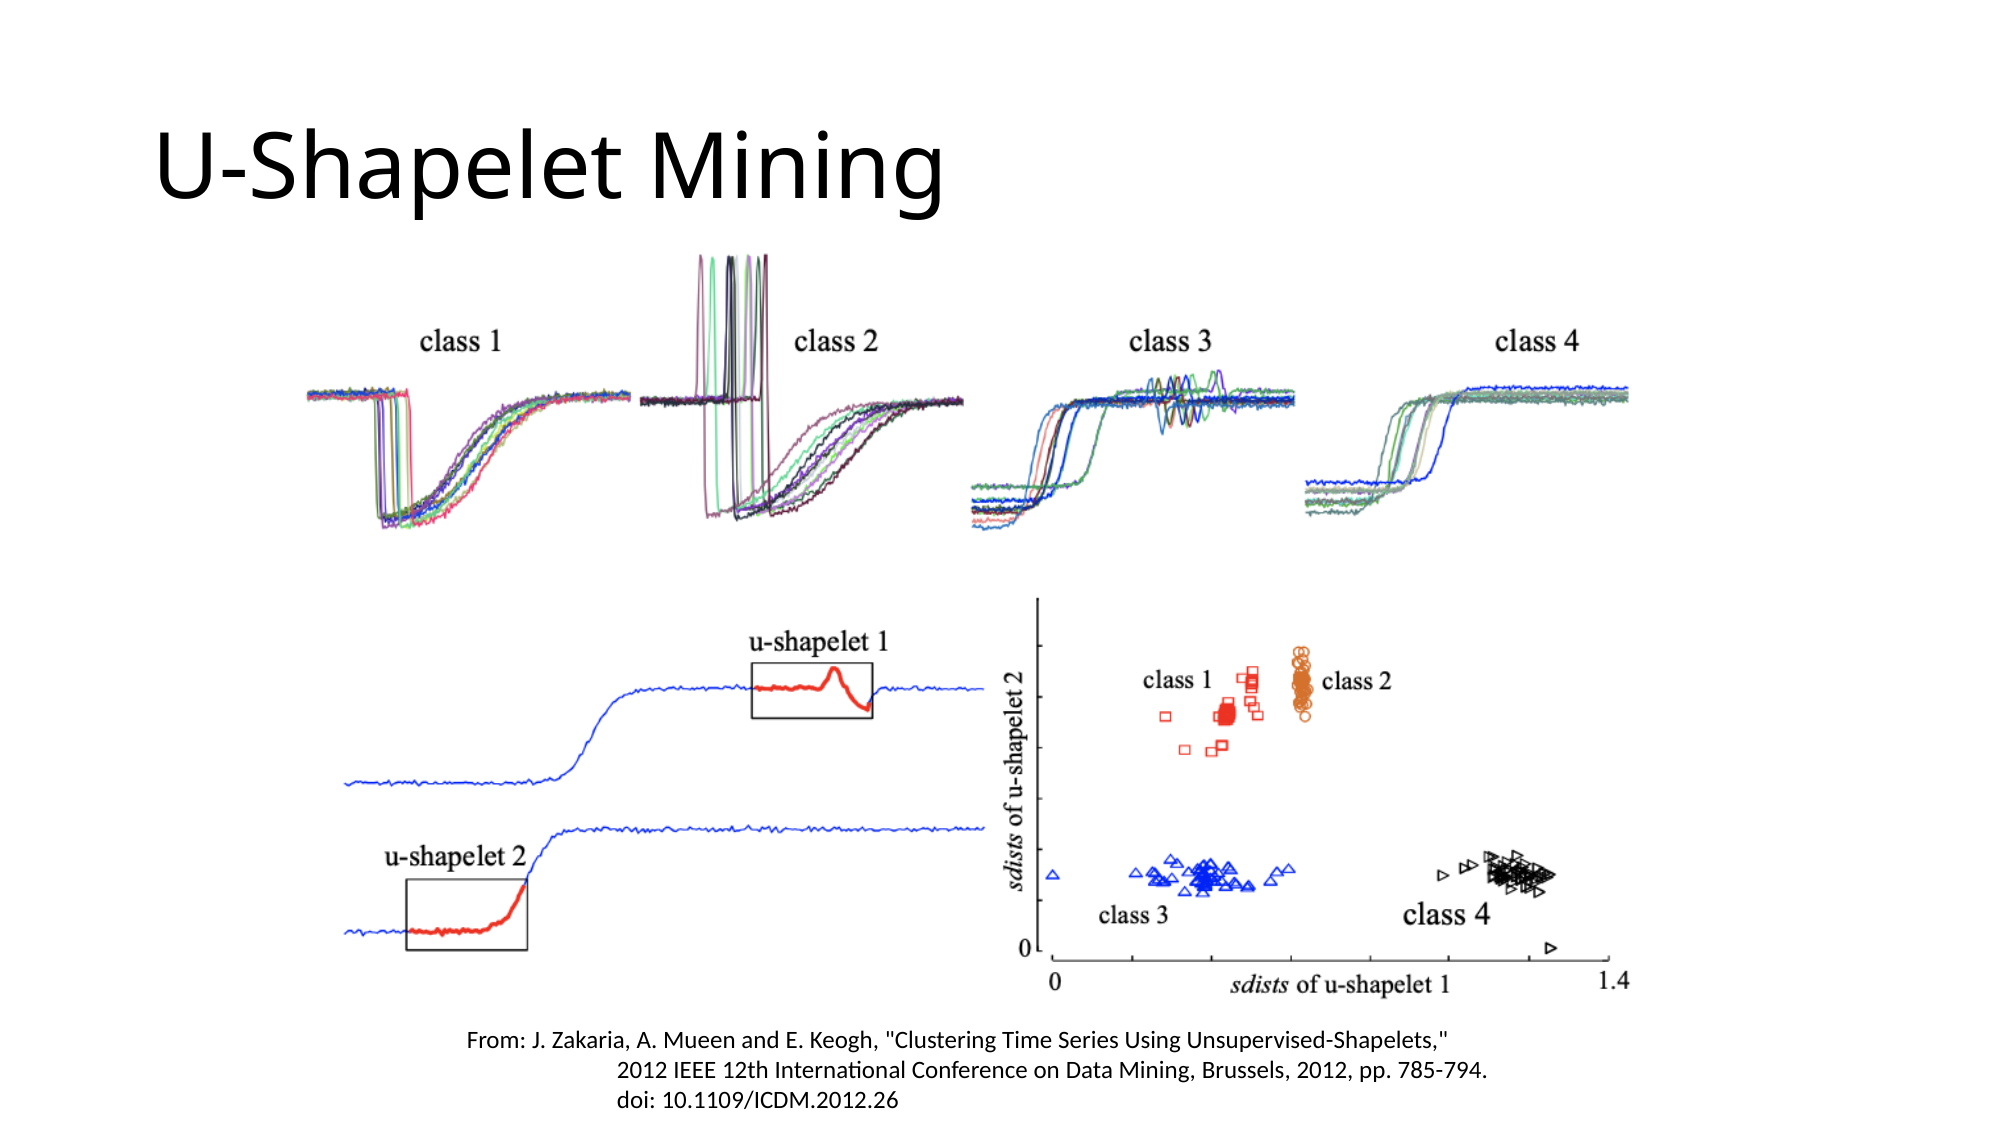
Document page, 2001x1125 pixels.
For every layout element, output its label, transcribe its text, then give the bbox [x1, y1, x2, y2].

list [273, 239, 1684, 540]
title U-Shapelet Mining [137, 59, 1863, 278]
picture [273, 584, 1700, 1017]
text_box From: J. Zakaria, A. Mueen and E. Keogh, "Clustering Time Series Using Unsupervised-Shapelets," 2012 IEEE 12th International Conference on Data Mining, Brussels, 2012, pp. 785-794. doi: 10.1109/ICDM.2012.26 [452, 1017, 1507, 1125]
